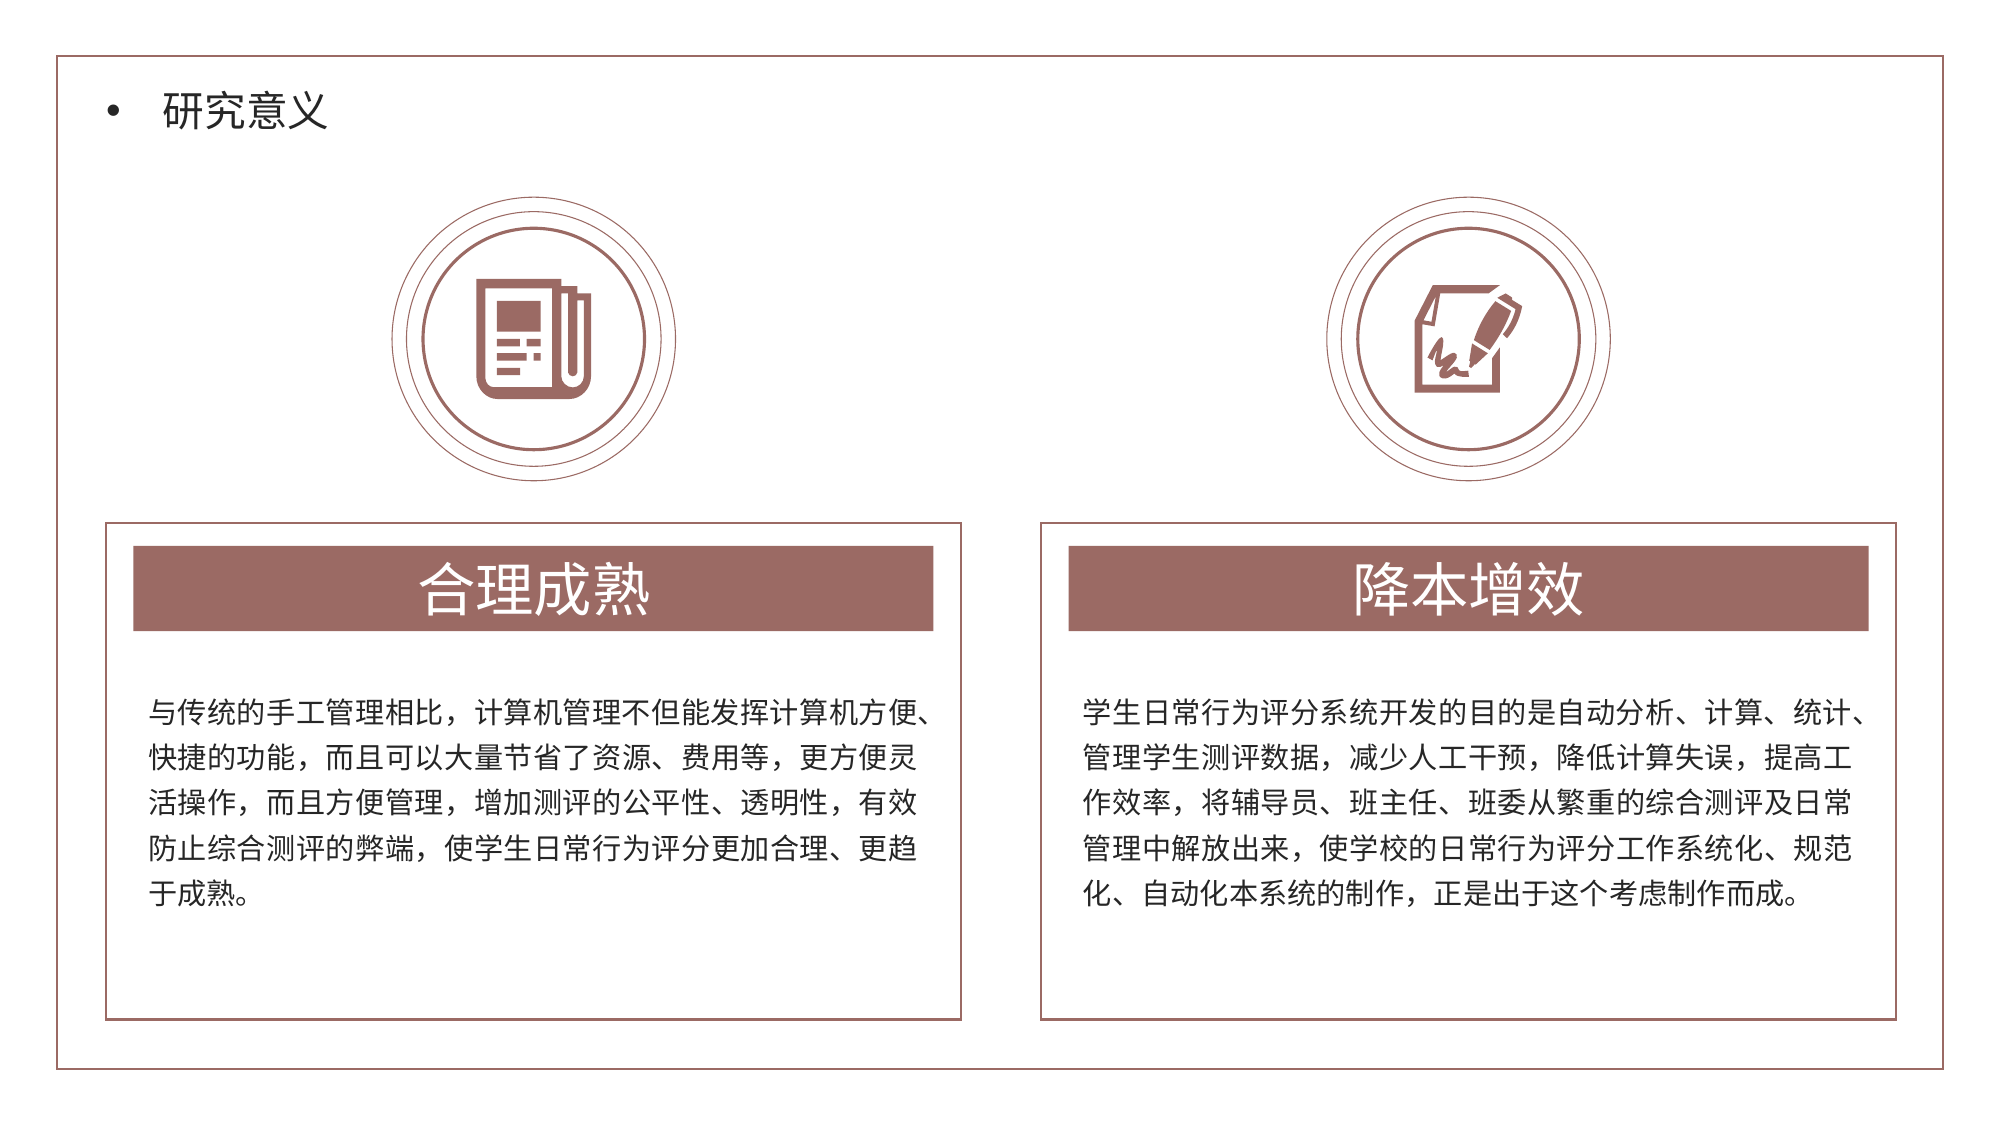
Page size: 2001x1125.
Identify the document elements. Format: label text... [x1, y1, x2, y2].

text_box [1326, 197, 1611, 481]
text_box 研究意义 [91, 77, 394, 143]
text_box [105, 522, 962, 1021]
text_box [1040, 522, 1897, 1021]
text_box 与传统的手工管理相比，计算机管理不但能发挥计算机方便、快捷的功能，而且可以大量节省了资源、费用等，更方便灵活操作，而且方便管理，增加测评的公平性、透明性，有效防止综合测评的弊端，使学生日常行为评分更加合理、更趋于成熟。 [133, 676, 934, 918]
text_box 学生日常行为评分系统开发的目的是自动分析、计算、统计、管理学生测评数据，减少人工干预，降低计算失误，提高工作效率，将辅导员、班主任、班委从繁重的综合测评及日常管理中解放出来，使学校的日常行为评分工作系统化、规范化、自动化本系统的制作，正是出于这个考虑制作而成。 [1068, 676, 1869, 918]
text_box [56, 55, 1944, 1070]
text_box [391, 197, 676, 481]
text_box [132, 545, 934, 632]
text_box 合理成熟 [389, 545, 678, 631]
